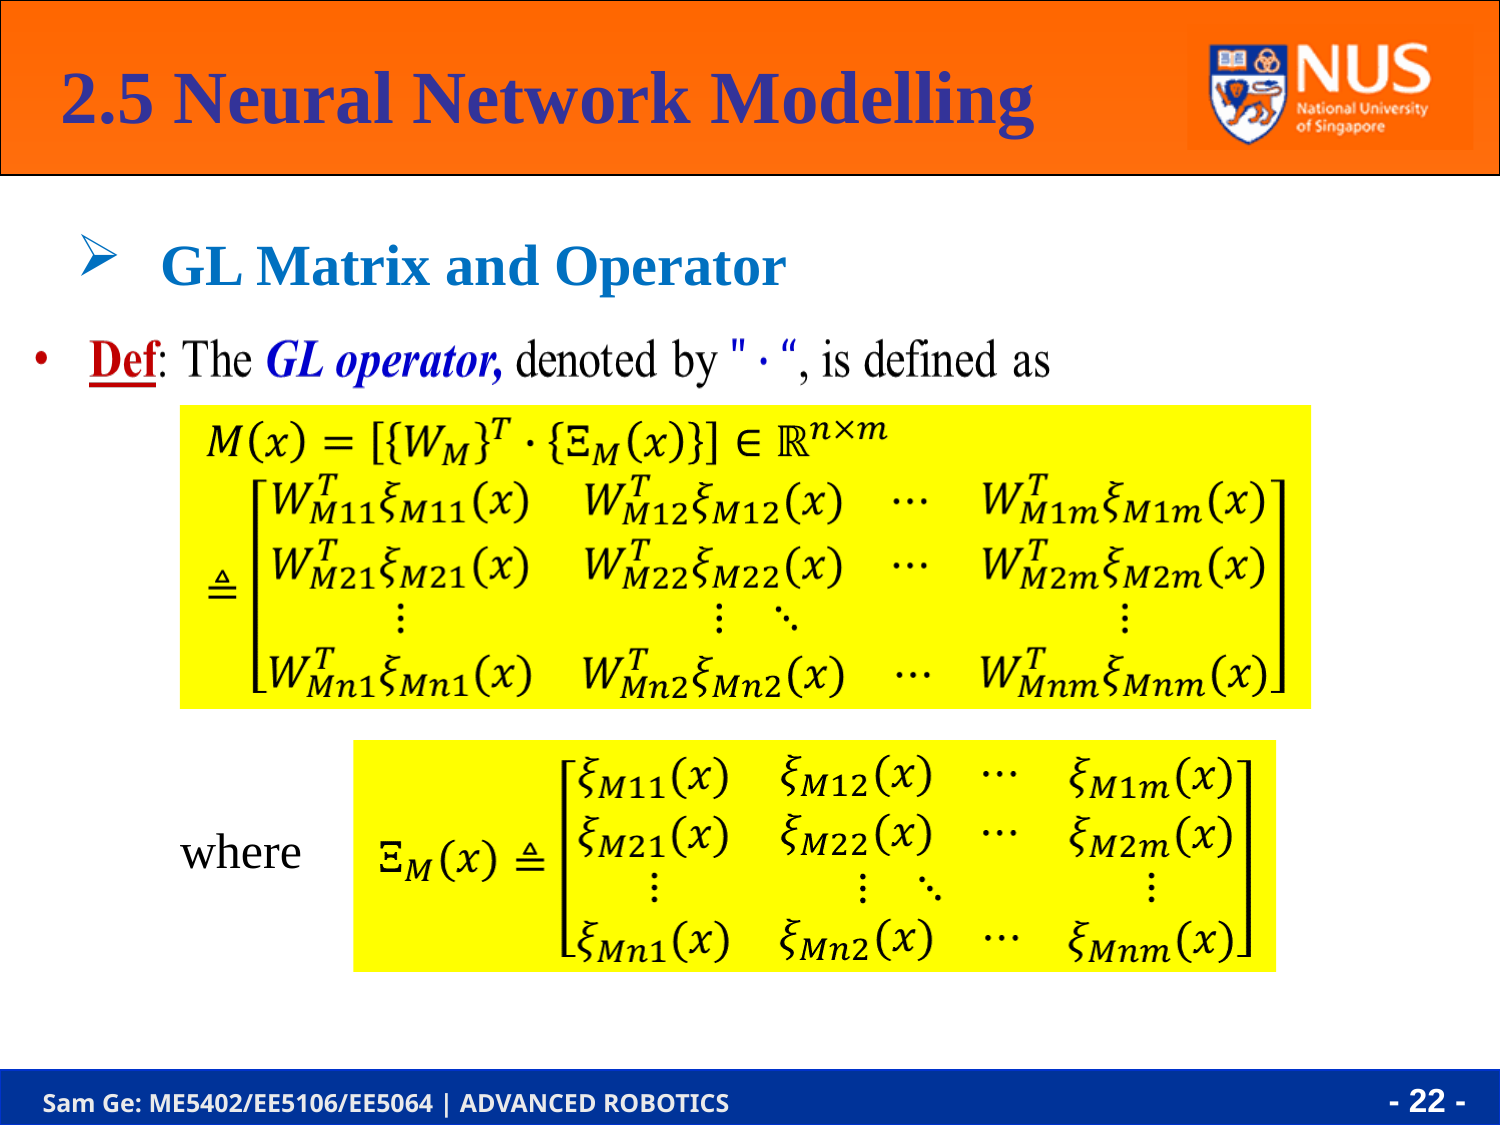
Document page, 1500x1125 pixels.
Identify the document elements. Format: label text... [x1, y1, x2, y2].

text_box [353, 740, 1277, 972]
text_box [18, 316, 1087, 399]
text_box - 22 - [1358, 1071, 1482, 1125]
text_box 2.5 Neural Network Modelling [46, 41, 1141, 147]
text_box [179, 405, 1312, 709]
text_box GL Matrix and Operator [61, 219, 1373, 339]
picture [1187, 24, 1474, 150]
text_box where [165, 811, 330, 887]
